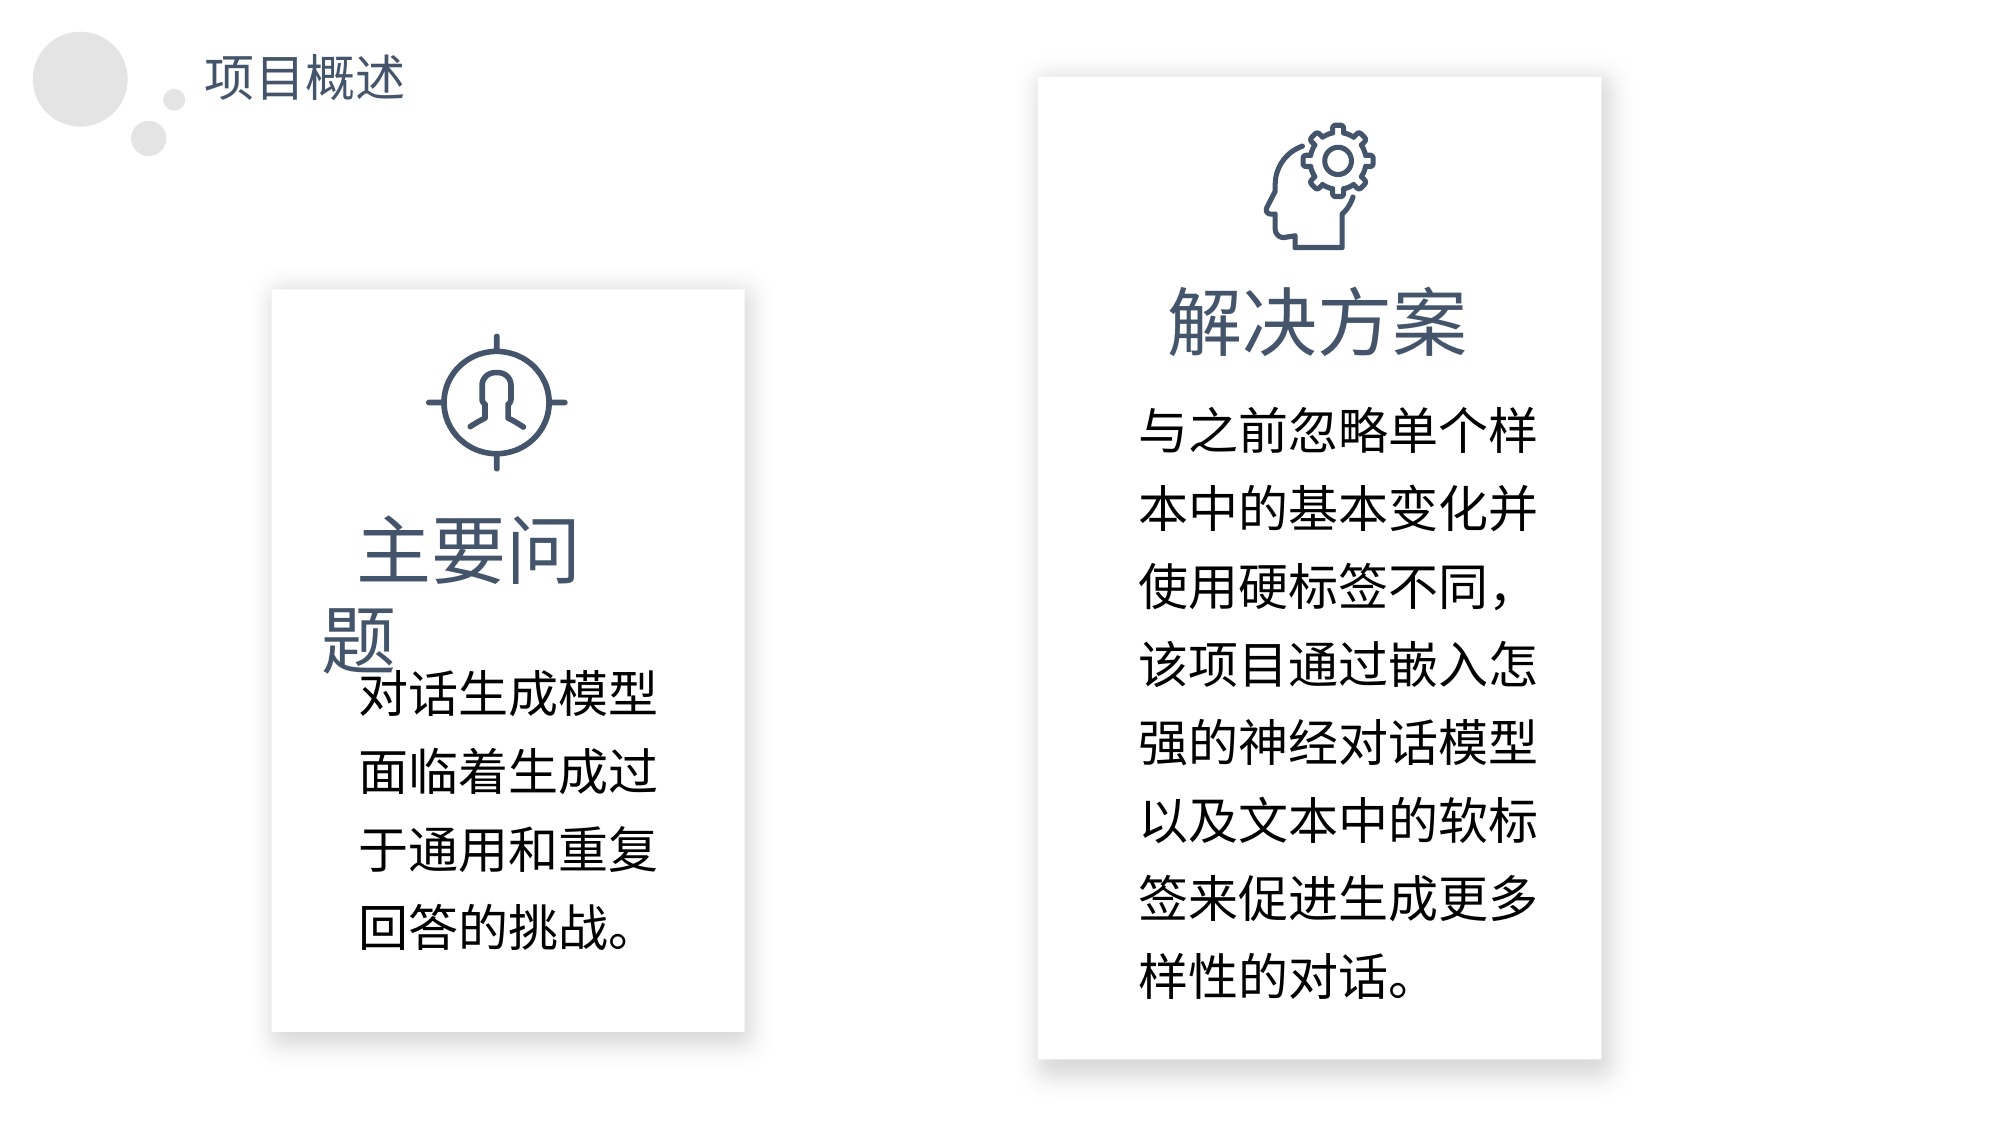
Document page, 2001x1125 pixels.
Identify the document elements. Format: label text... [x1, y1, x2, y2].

text_box [1037, 76, 1602, 1060]
text_box 对话生成模型面临着生成过于通用和重复回答的挑战。 [330, 636, 686, 964]
text_box 解决方案 [1153, 268, 1487, 373]
text_box 项目概述 [190, 38, 420, 114]
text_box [426, 333, 568, 472]
text_box 主要问题 [306, 496, 663, 692]
text_box 与之前忽略单个样本中的基本变化并使用硬标签不同，该项目通过嵌入怎强的神经对话模型以及文本中的软标签来促进生成更多样性的对话。 [1123, 374, 1600, 1013]
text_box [1263, 122, 1376, 251]
text_box [271, 288, 746, 1033]
